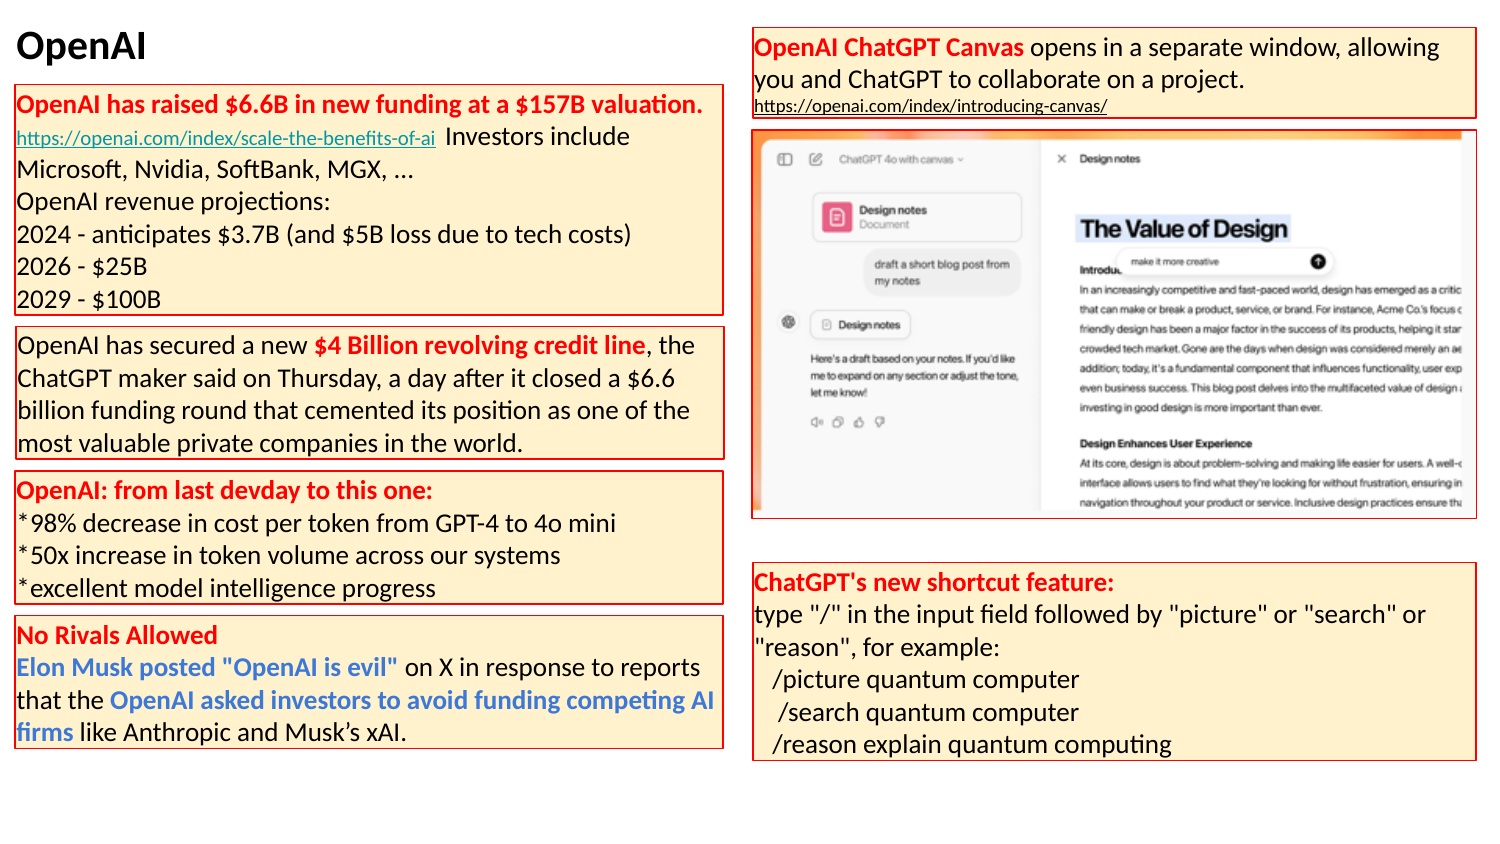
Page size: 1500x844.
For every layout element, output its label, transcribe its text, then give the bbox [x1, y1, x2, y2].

text_box OpenAI has raised $6.6B in new funding at a $157B valuation. https://openai.com/index/scale-the-benefits-of-ai Investors include Microsoft, Nvidia, SoftBank, MGX, ... OpenAI revenue projections: 2024 - anticipates $3.7B (and $5B loss due to tech costs) 2026 - $25B 2029 - $100B [15, 84, 724, 315]
text_box No Rivals Allowed Elon Musk posted "OpenAI is evil" on X in response to reports that the OpenAI asked investors to avoid funding competing AI firms like Anthropic and Musk’s xAI. [15, 615, 724, 749]
picture [752, 130, 1477, 519]
text_box OpenAI [15, 16, 724, 70]
text_box ChatGPT's new shortcut feature: type "/" in the input field followed by "picture" or "search" or "reason", for example: /picture quantum computer /search quantum computer /reason explain quantum computing [752, 562, 1476, 761]
text_box OpenAI: from last devday to this one: *98% decrease in cost per token from GPT-4 to 4o mini *50x increase in token volume across our systems *excellent model intelligence progress [15, 470, 724, 604]
text_box OpenAI ChatGPT Canvas opens in a separate window, allowing you and ChatGPT to collaborate on a project. https://openai.com/index/introducing-canvas/ [752, 27, 1476, 118]
text_box OpenAI has secured a new $4 Billion revolving credit line, the ChatGPT maker said on Thursday, a day after it closed a $6.6 billion funding round that cemented its position as one of the most valuable private companies in the world. [16, 326, 725, 460]
